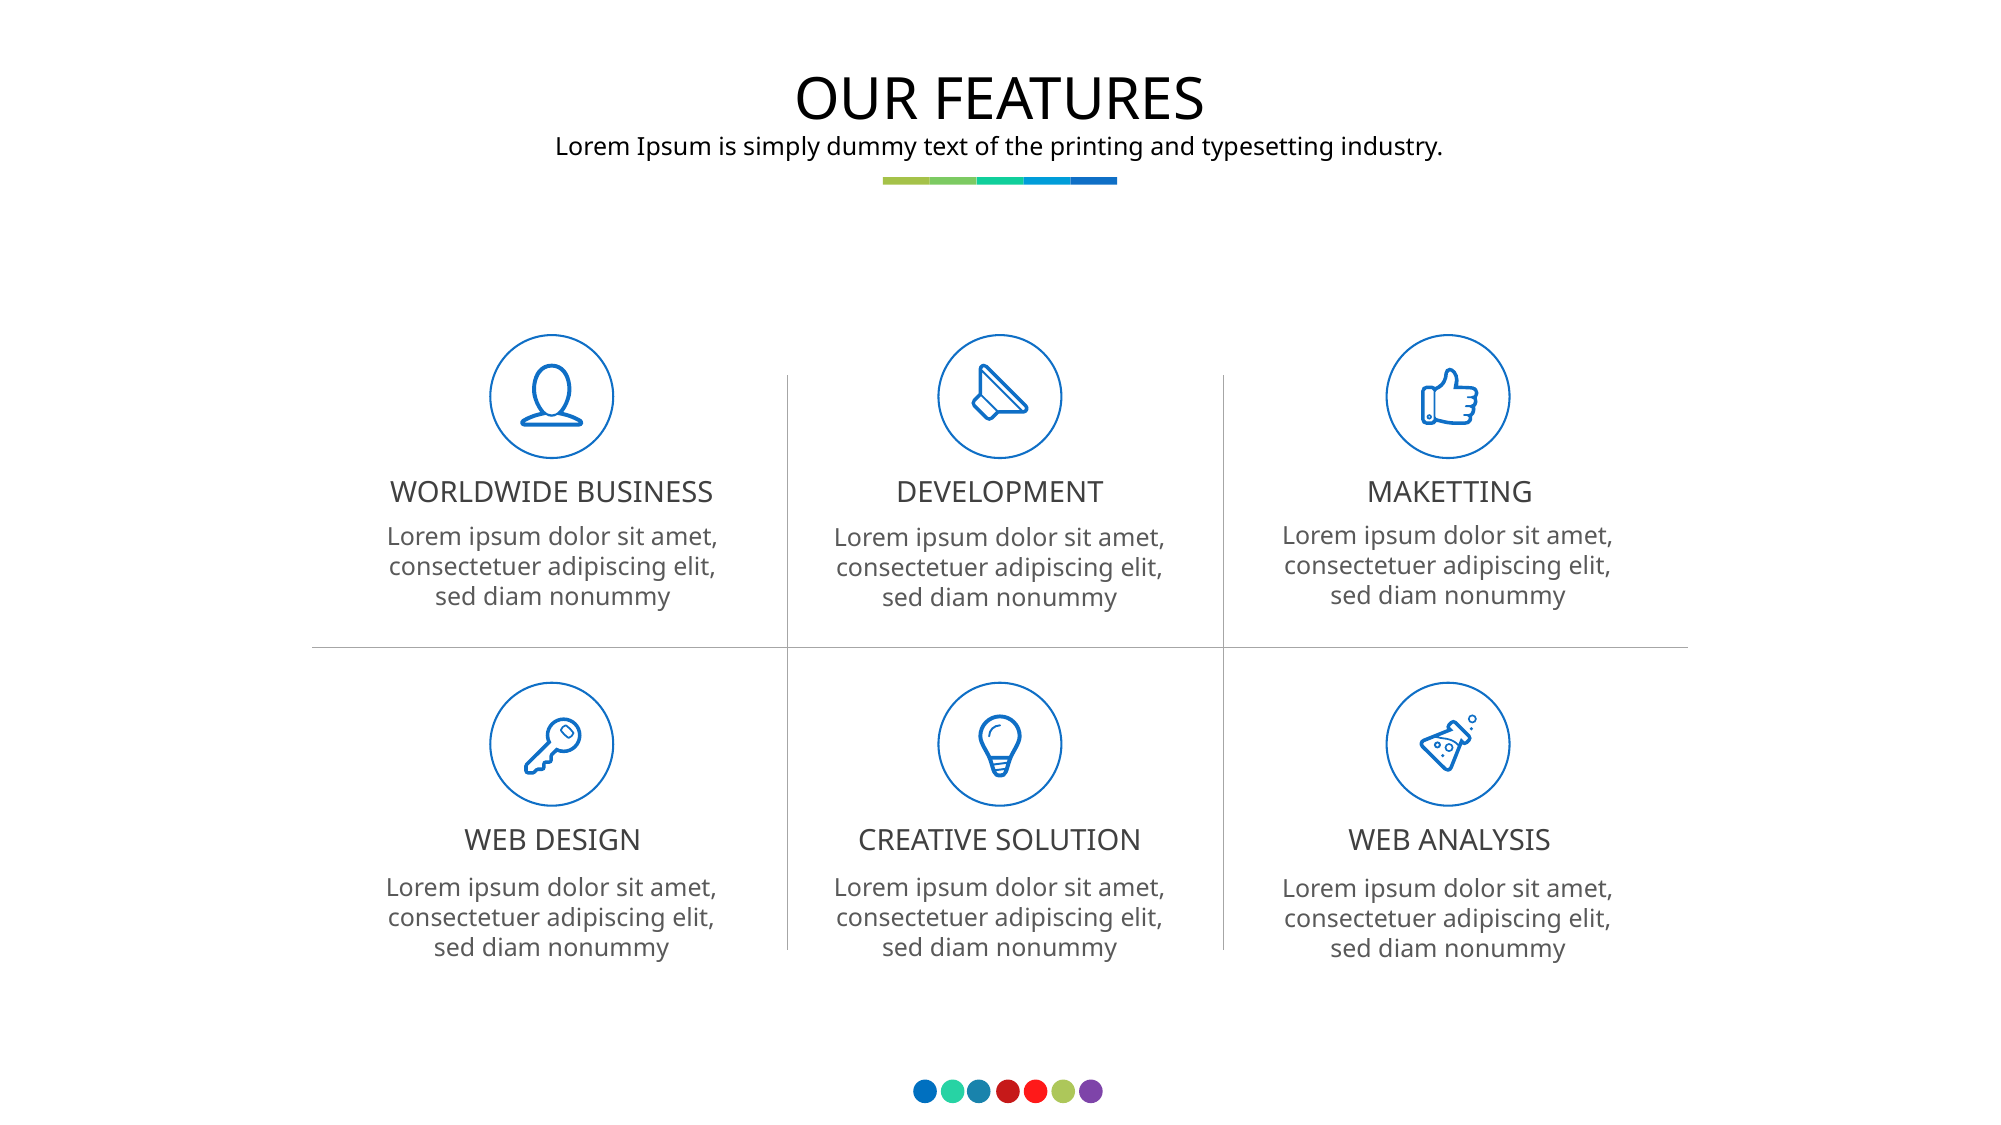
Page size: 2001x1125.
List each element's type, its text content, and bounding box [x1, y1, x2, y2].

text_box Lorem ipsum dolor sit amet, consectetuer adipiscing elit, sed diam nonummy [371, 513, 735, 618]
text_box WEB ANALYSIS [1333, 814, 1566, 864]
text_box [1421, 367, 1479, 425]
text_box Lorem ipsum dolor sit amet, consectetuer adipiscing elit, sed diam nonummy [369, 863, 734, 969]
text_box Lorem ipsum dolor sit amet, consectetuer adipiscing elit, sed diam nonummy [818, 514, 1182, 619]
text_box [524, 717, 582, 775]
text_box MAKETTING [1351, 466, 1548, 512]
text_box Lorem ipsum dolor sit amet, consectetuer adipiscing elit, sed diam nonummy [1266, 512, 1630, 617]
text_box CREATIVE SOLUTION [843, 814, 1157, 863]
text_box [1419, 714, 1477, 772]
text_box Lorem Ipsum is simply dummy text of the printing and typesetting industry. [494, 122, 1506, 168]
text_box DEVELOPMENT [881, 466, 1119, 514]
text_box [971, 363, 1029, 421]
text_box [937, 681, 1063, 807]
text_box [882, 177, 1118, 185]
text_box Lorem ipsum dolor sit amet, consectetuer adipiscing elit, sed diam nonummy [818, 863, 1182, 969]
text_box [937, 334, 1063, 460]
text_box WEB DESIGN [449, 814, 657, 863]
text_box [489, 334, 615, 460]
text_box Lorem ipsum dolor sit amet, consectetuer adipiscing elit, sed diam nonummy [1266, 864, 1630, 970]
text_box [1385, 681, 1511, 807]
text_box [1385, 334, 1511, 460]
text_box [978, 714, 1022, 778]
text_box WORLDWIDE BUSINESS [375, 466, 729, 513]
text_box [489, 681, 615, 807]
text_box [520, 363, 584, 427]
text_box OUR FEATURES [407, 59, 1593, 133]
